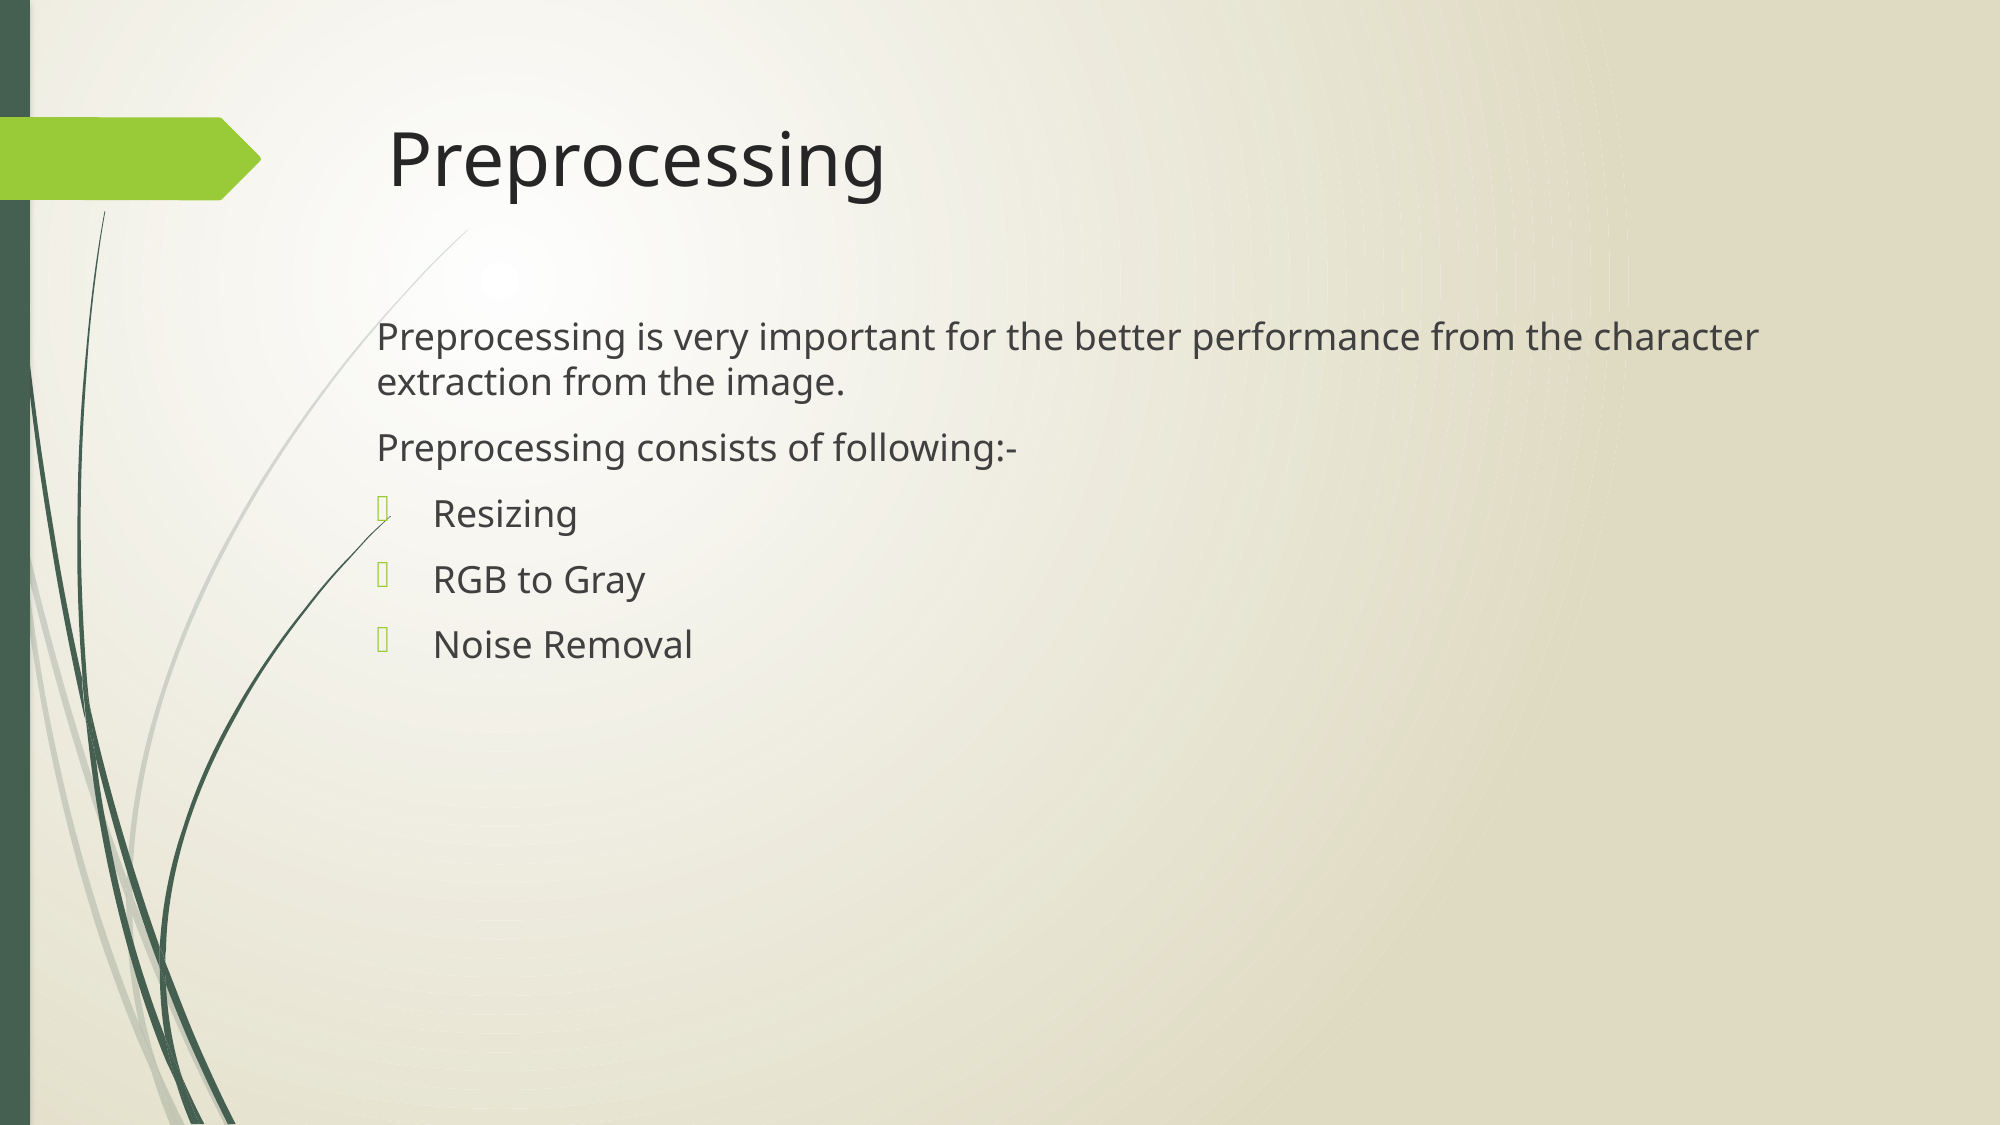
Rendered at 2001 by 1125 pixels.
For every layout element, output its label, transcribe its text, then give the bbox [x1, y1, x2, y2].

title Preprocessing [372, 104, 1835, 275]
list Preprocessing is very important for the better performance from the character extraction from the image. Preprocessing consists of following:- Resizing RGB to Gray Noise Removal [361, 305, 1824, 926]
